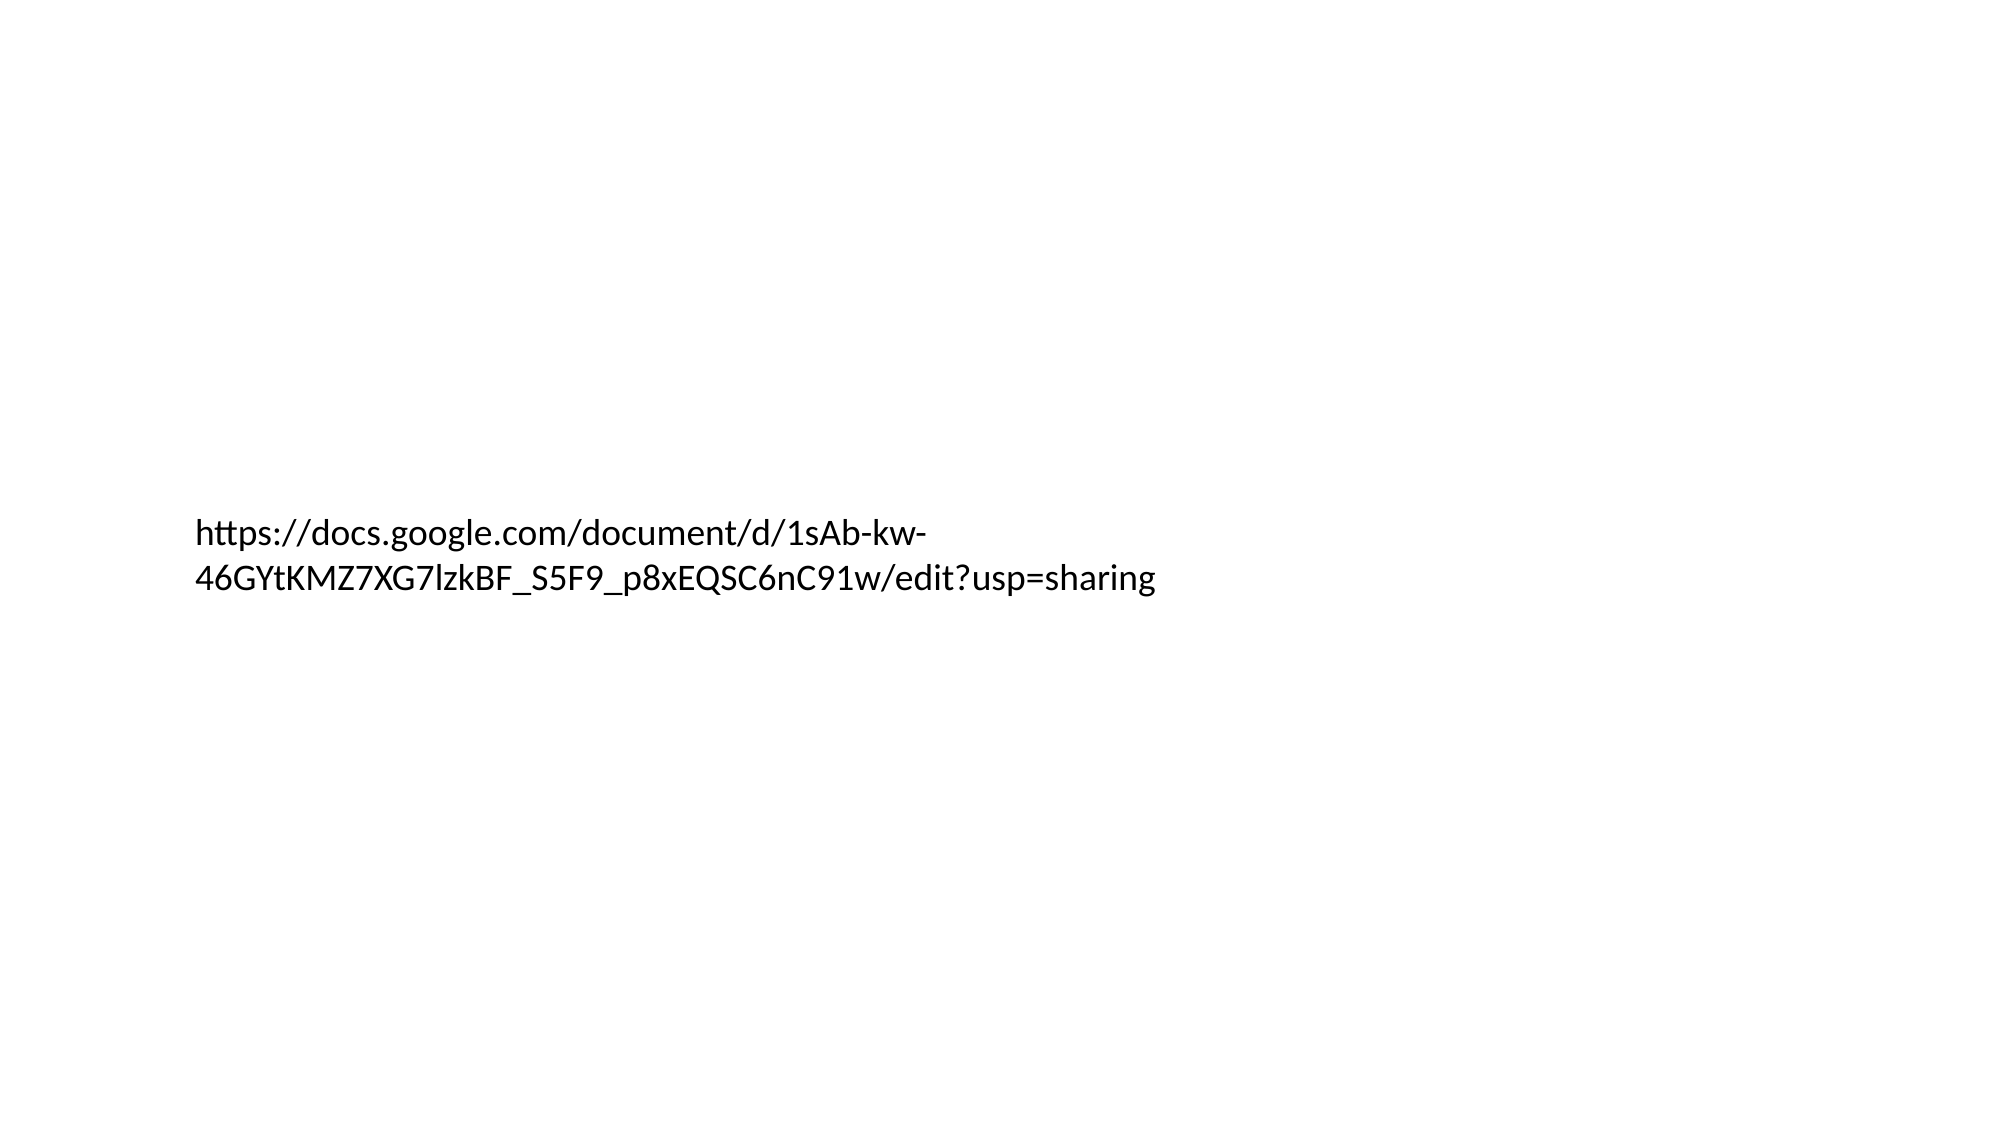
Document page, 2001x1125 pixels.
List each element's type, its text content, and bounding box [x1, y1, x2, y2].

text_box https://docs.google.com/document/d/1sAb-kw-46GYtKMZ7XG7lzkBF_S5F9_p8xEQSC6nC91w/edit?usp=sharing [180, 500, 1662, 606]
